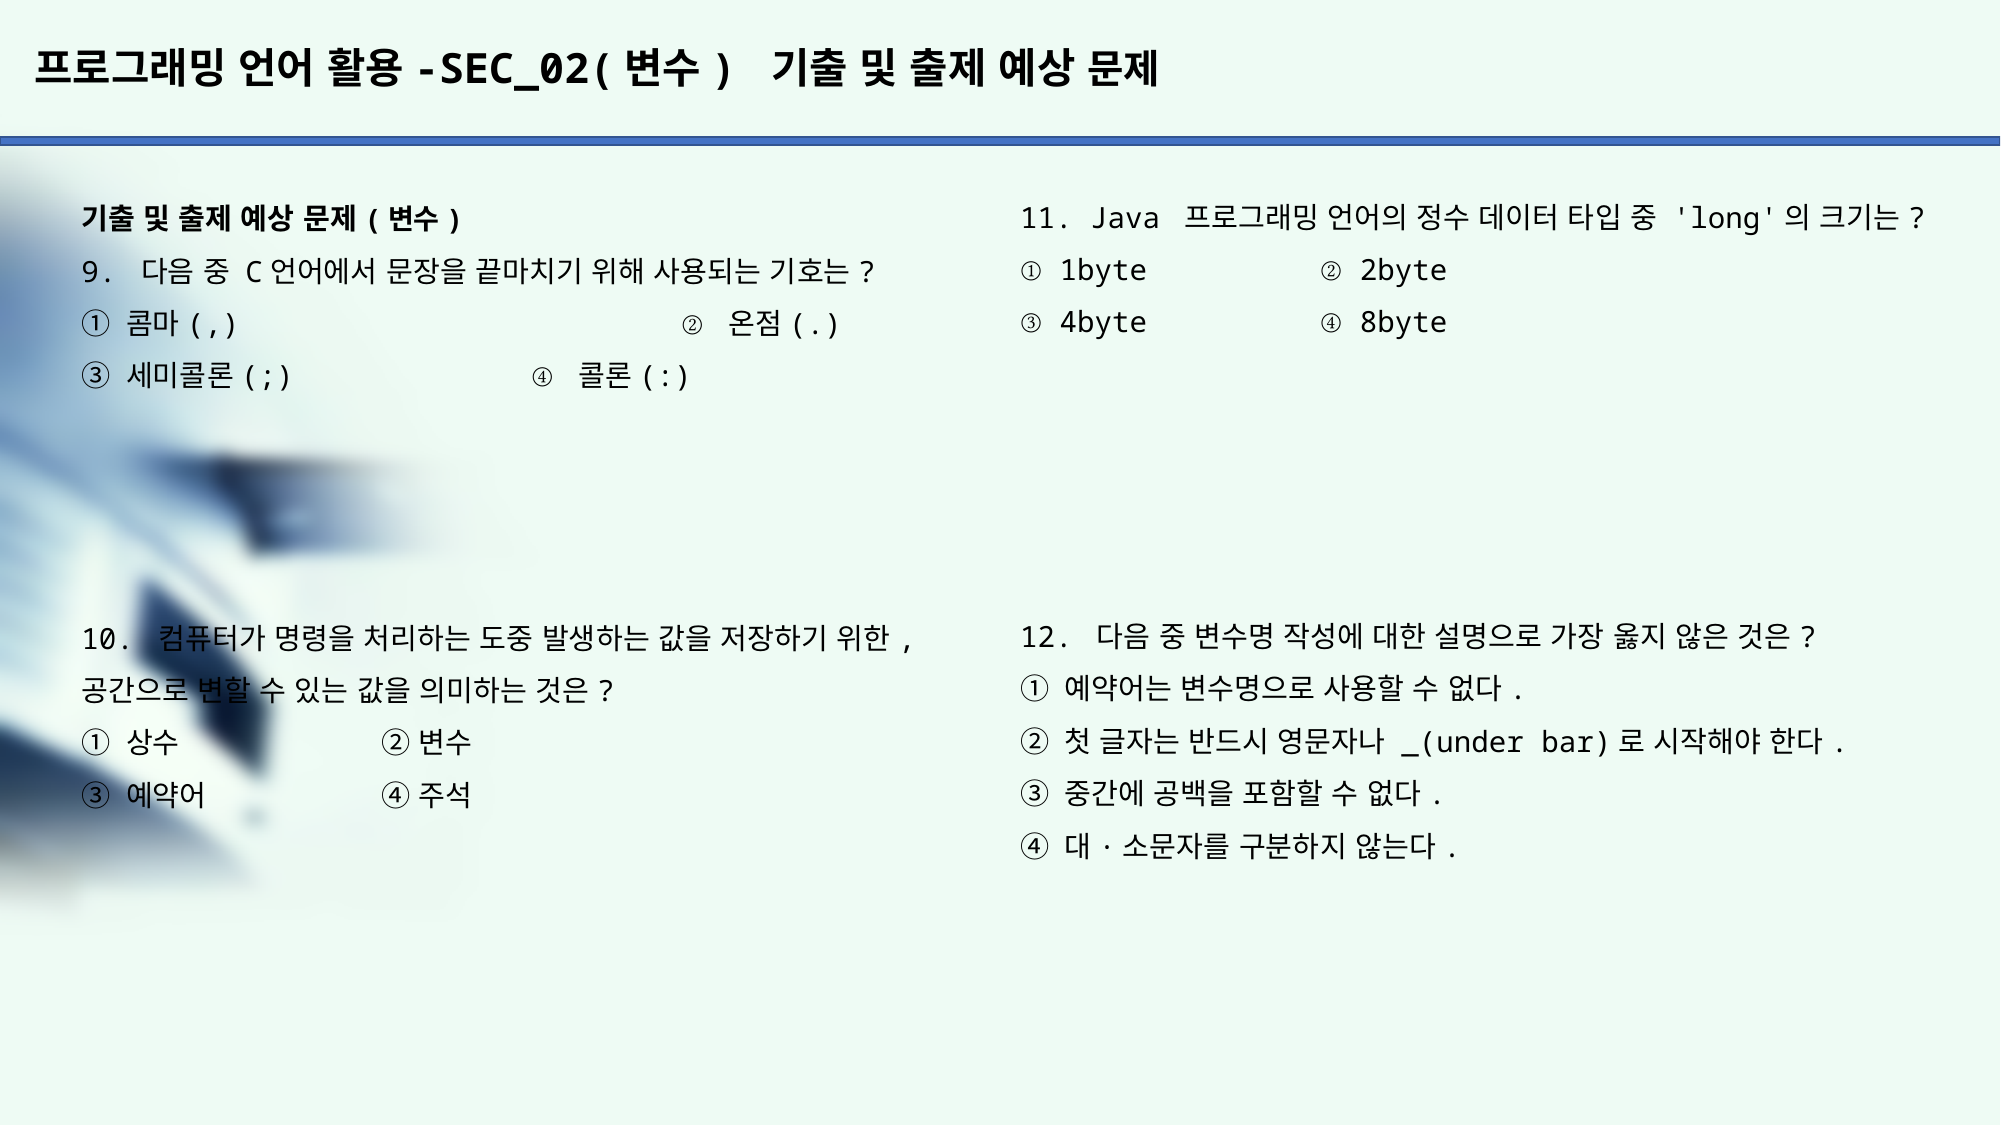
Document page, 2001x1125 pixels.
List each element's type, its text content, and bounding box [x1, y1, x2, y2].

picture [0, 146, 2000, 1125]
picture [0, 0, 2000, 136]
text_box 11. Java 프로그래밍 언어의 정수 데이터 타입 중 'long'의 크기는? ① 1byte ② 2byte ③ 4byte ④ 8byte 12. 다음 중 변수명 작성에 대한 설명으로 가장 옳지 않은 것은? ① 예약어는 변수명으로 사용할 수 없다. ② 첫 글자는 반드시 영문자나 _(under bar)로 시작해야 한다. ③ 중간에 공백을 포함할 수 없다. ④ 대·소문자를 구분하지 않는다. [1005, 174, 2000, 871]
title 프로그래밍 언어 활용-SEC_02(변수) 기출 및 출제 예상 문제 [19, 14, 1993, 126]
text_box 기출 및 출제 예상 문제(변수) 9. 다음 중 C언어에서 문장을 끝마치기 위해 사용되는 기호는? ① 콤마(,) ② 온점(.) ③ 세미콜론(;) ④ 콜론(:) 10. 컴퓨터가 명령을 처리하는 도중 발생하는 값을 저장하기 위한, 공간으로 변할 수 있는 값을 의미하는 것은? ① 상수 ② 변수 ③ 예약어 ④ 주석 [66, 175, 1000, 820]
